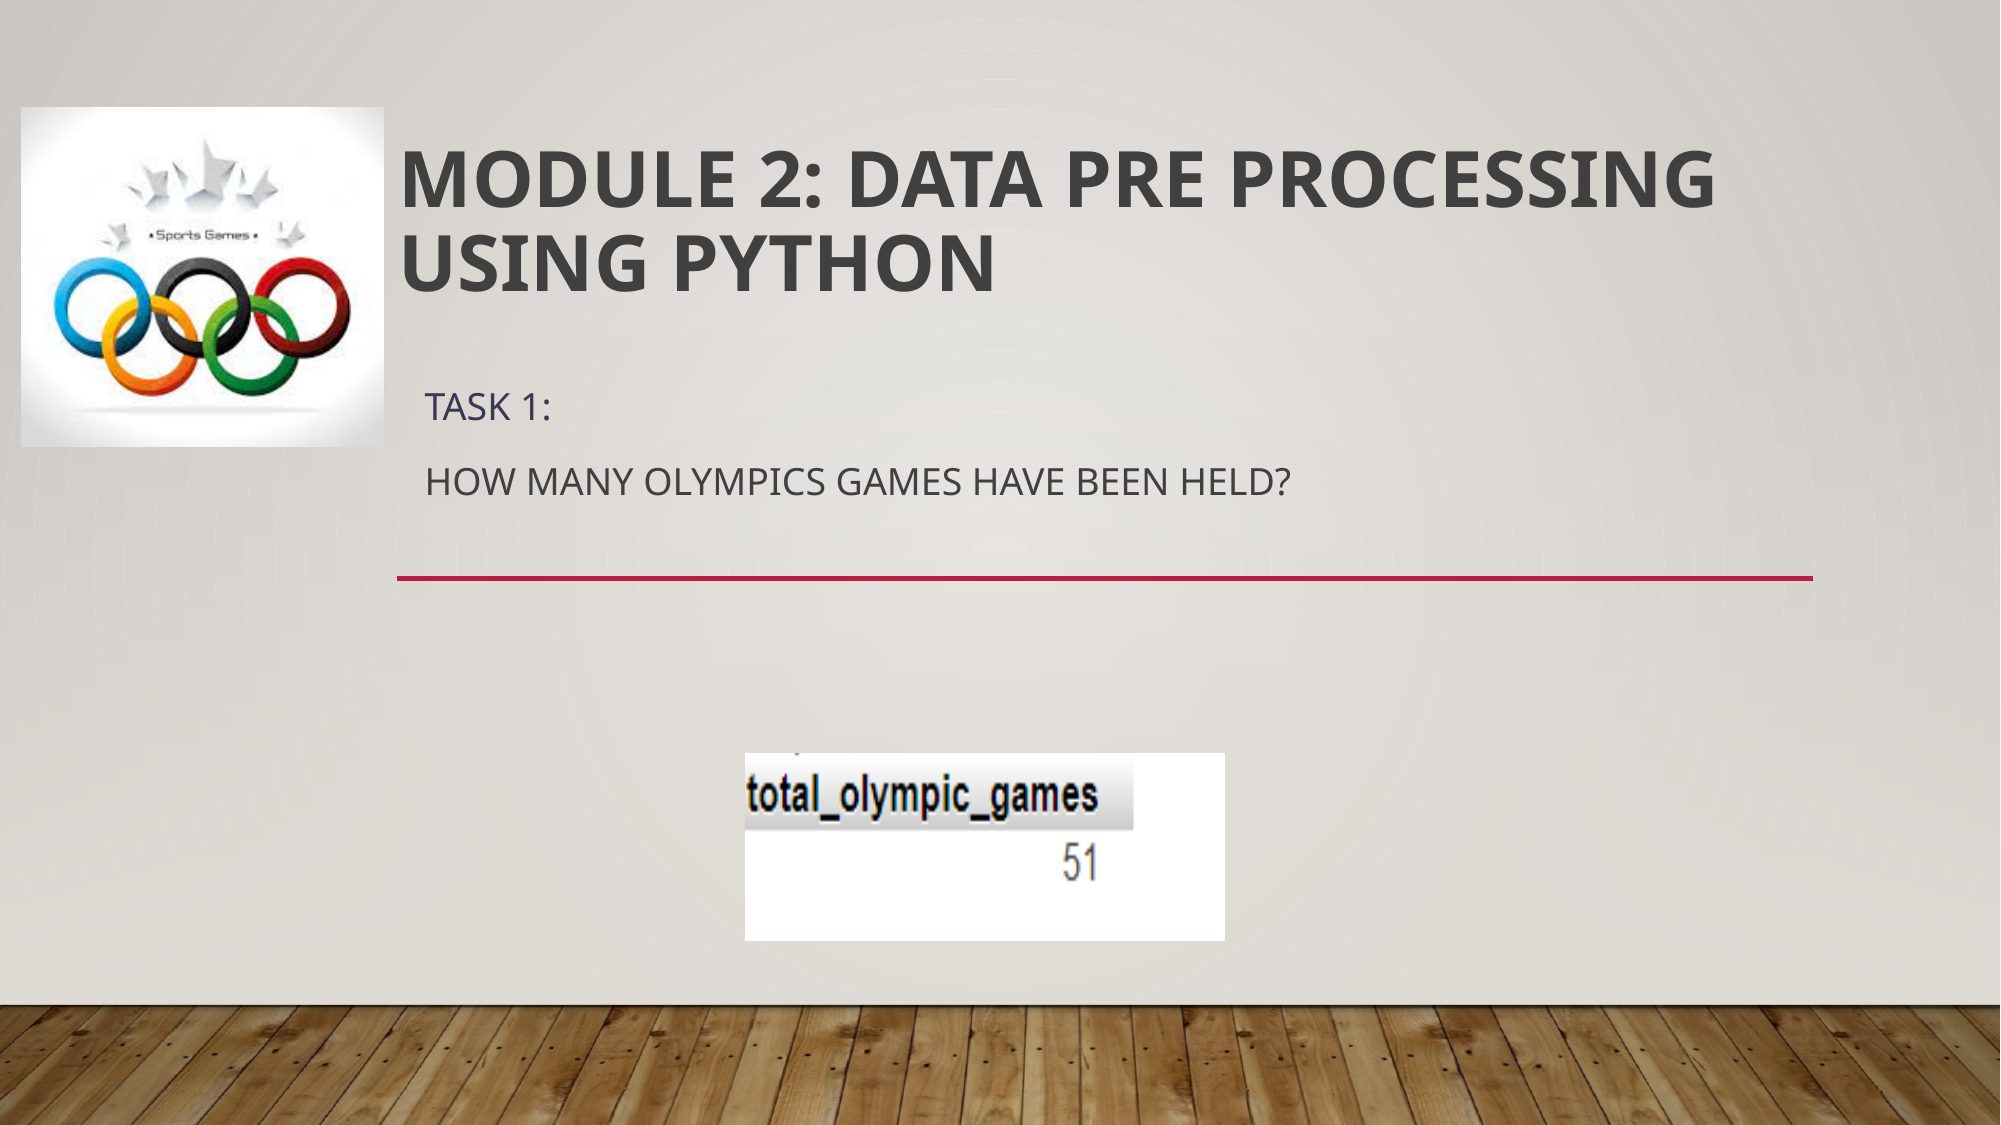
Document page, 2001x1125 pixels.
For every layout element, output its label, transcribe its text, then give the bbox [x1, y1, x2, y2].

picture [20, 107, 384, 447]
subtitle TASK 1: How many olympics games have been held? [409, 358, 1827, 713]
picture [0, 1005, 2000, 1125]
title MODULE 2: DATA PRE PROCESSING USING PYTHON [383, 129, 1801, 449]
picture [744, 752, 1225, 942]
